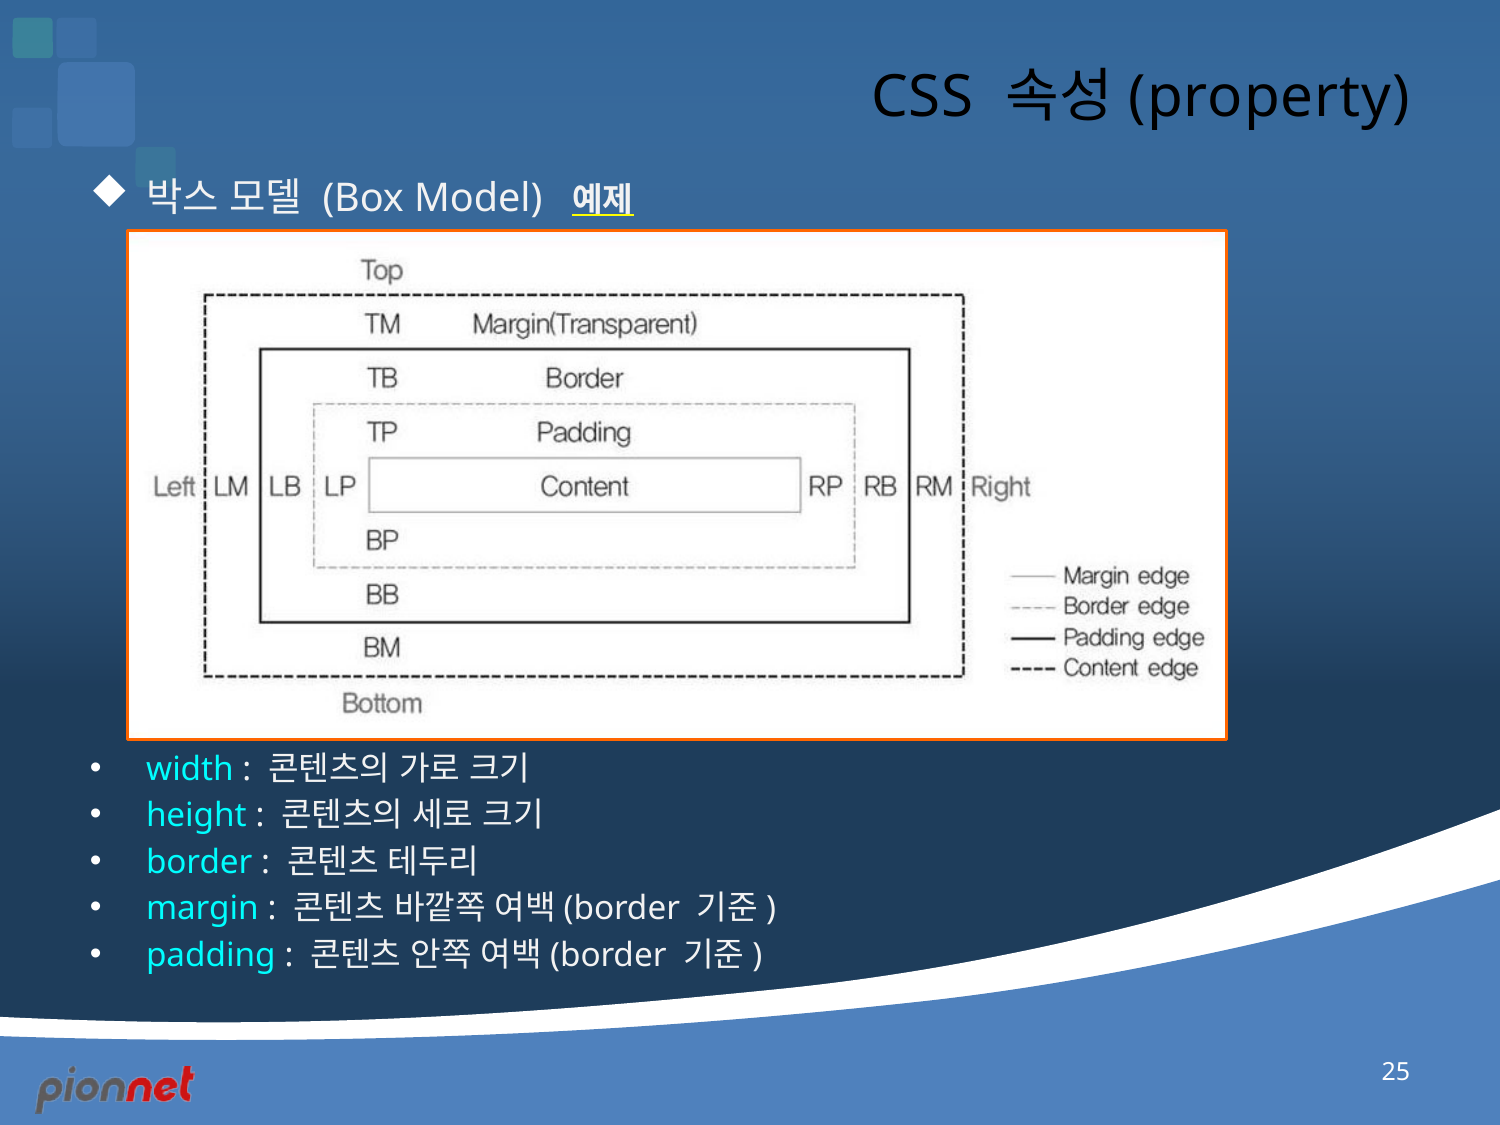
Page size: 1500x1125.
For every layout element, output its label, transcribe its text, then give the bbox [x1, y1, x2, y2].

slide_number 25 [1074, 1042, 1425, 1103]
picture [35, 1066, 195, 1114]
title CSS 속성(property) [75, 45, 1442, 141]
list 박스 모델 (Box Model) 예제 width : 콘텐츠의 가로 크기 height : 콘텐츠의 세로 크기 border : 콘텐츠 테두리 margin : 콘텐츠 바깥쪽 여백(border 기준) padding : 콘텐츠 안쪽 여백(border 기준) [73, 139, 1443, 1056]
picture [128, 231, 1226, 739]
